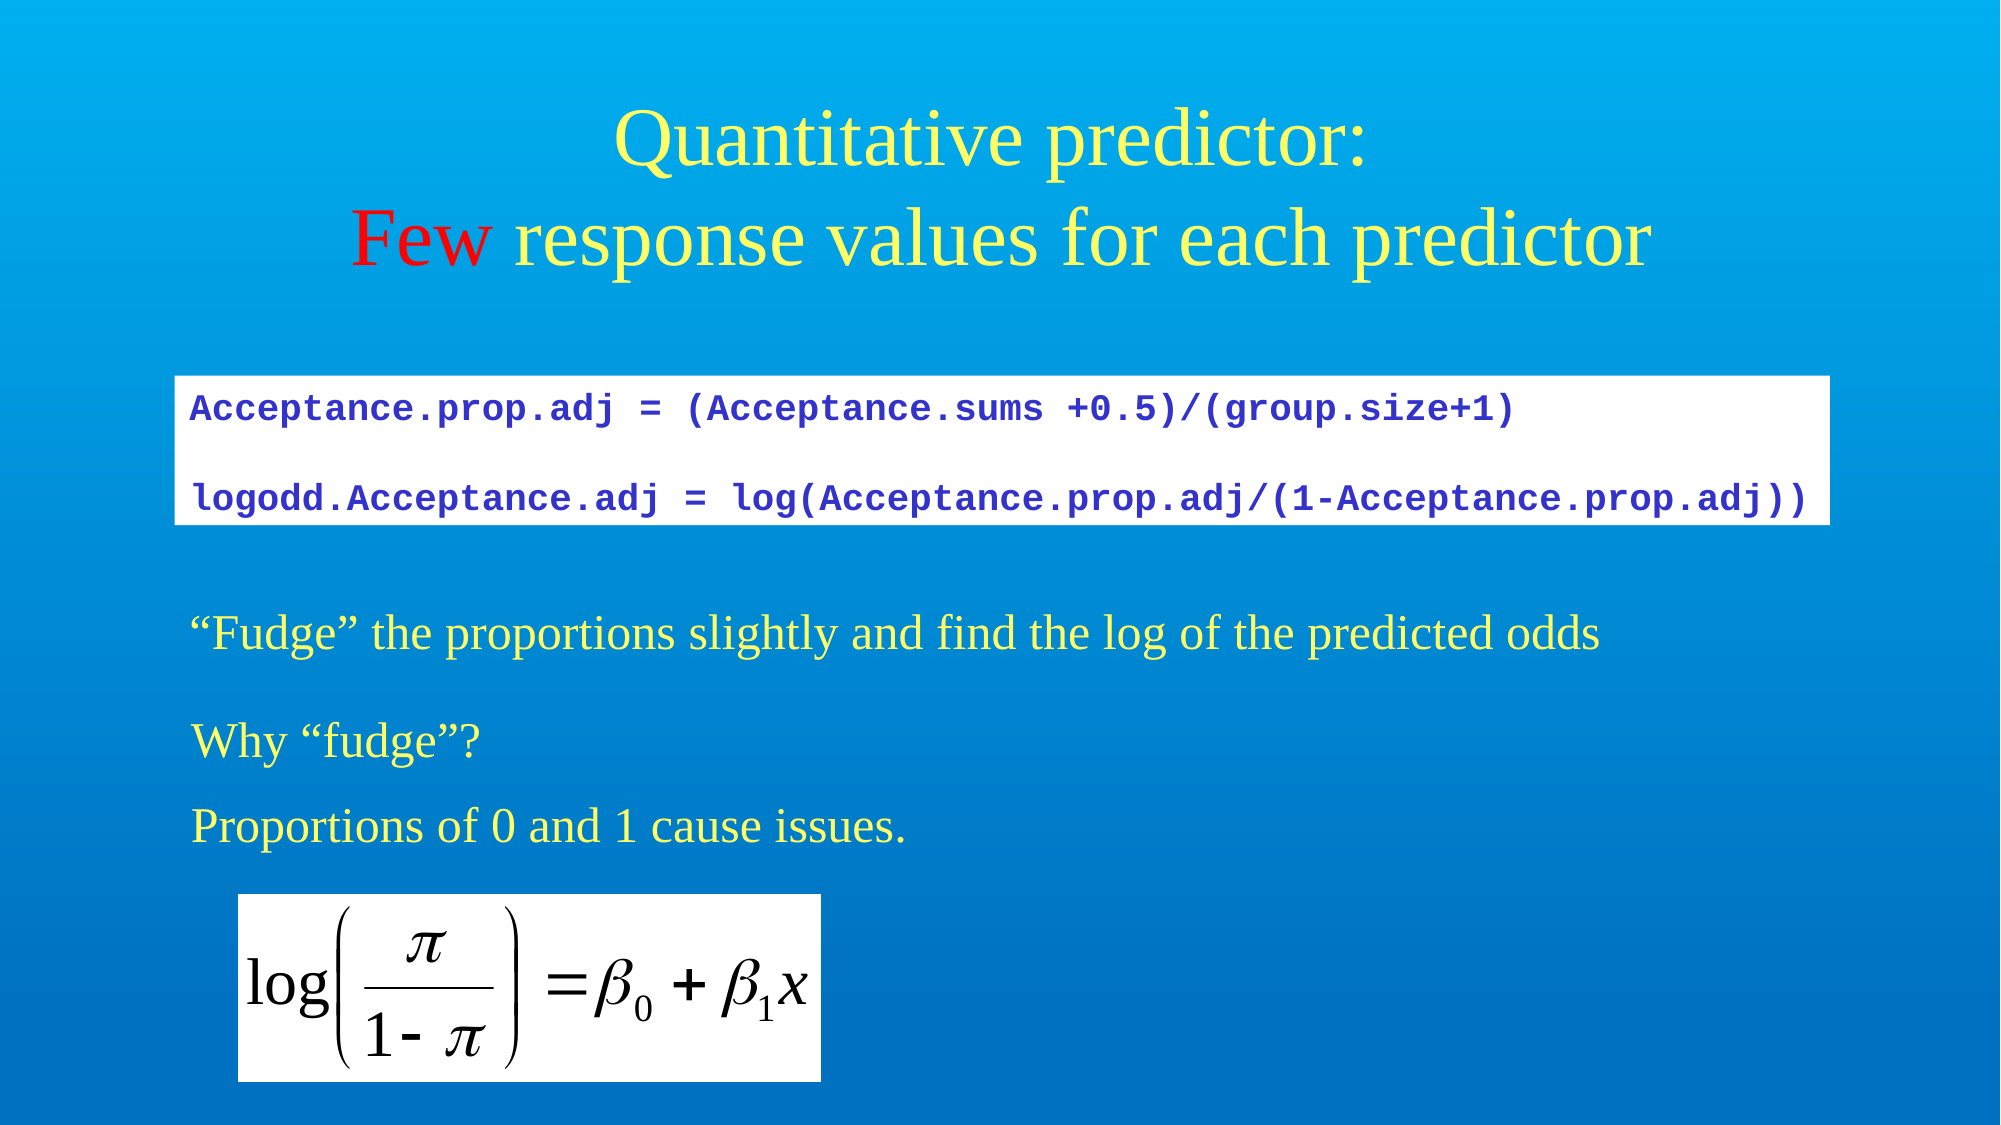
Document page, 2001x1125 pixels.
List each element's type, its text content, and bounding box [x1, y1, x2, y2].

text_box Quantitative predictor: Few response values for each predictor [308, 74, 1697, 290]
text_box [237, 894, 822, 1083]
text_box Acceptance.prop.adj = (Acceptance.sums +0.5)/(group.size+1) logodd.Acceptance.adj = log(Acceptance.prop.adj/(1-Acceptance.prop.adj)) [174, 375, 1830, 526]
text_box Why “fudge”? Proportions of 0 and 1 cause issues. [176, 699, 939, 860]
text_box “Fudge” the proportions slightly and find the log of the predicted odds [174, 592, 1633, 667]
